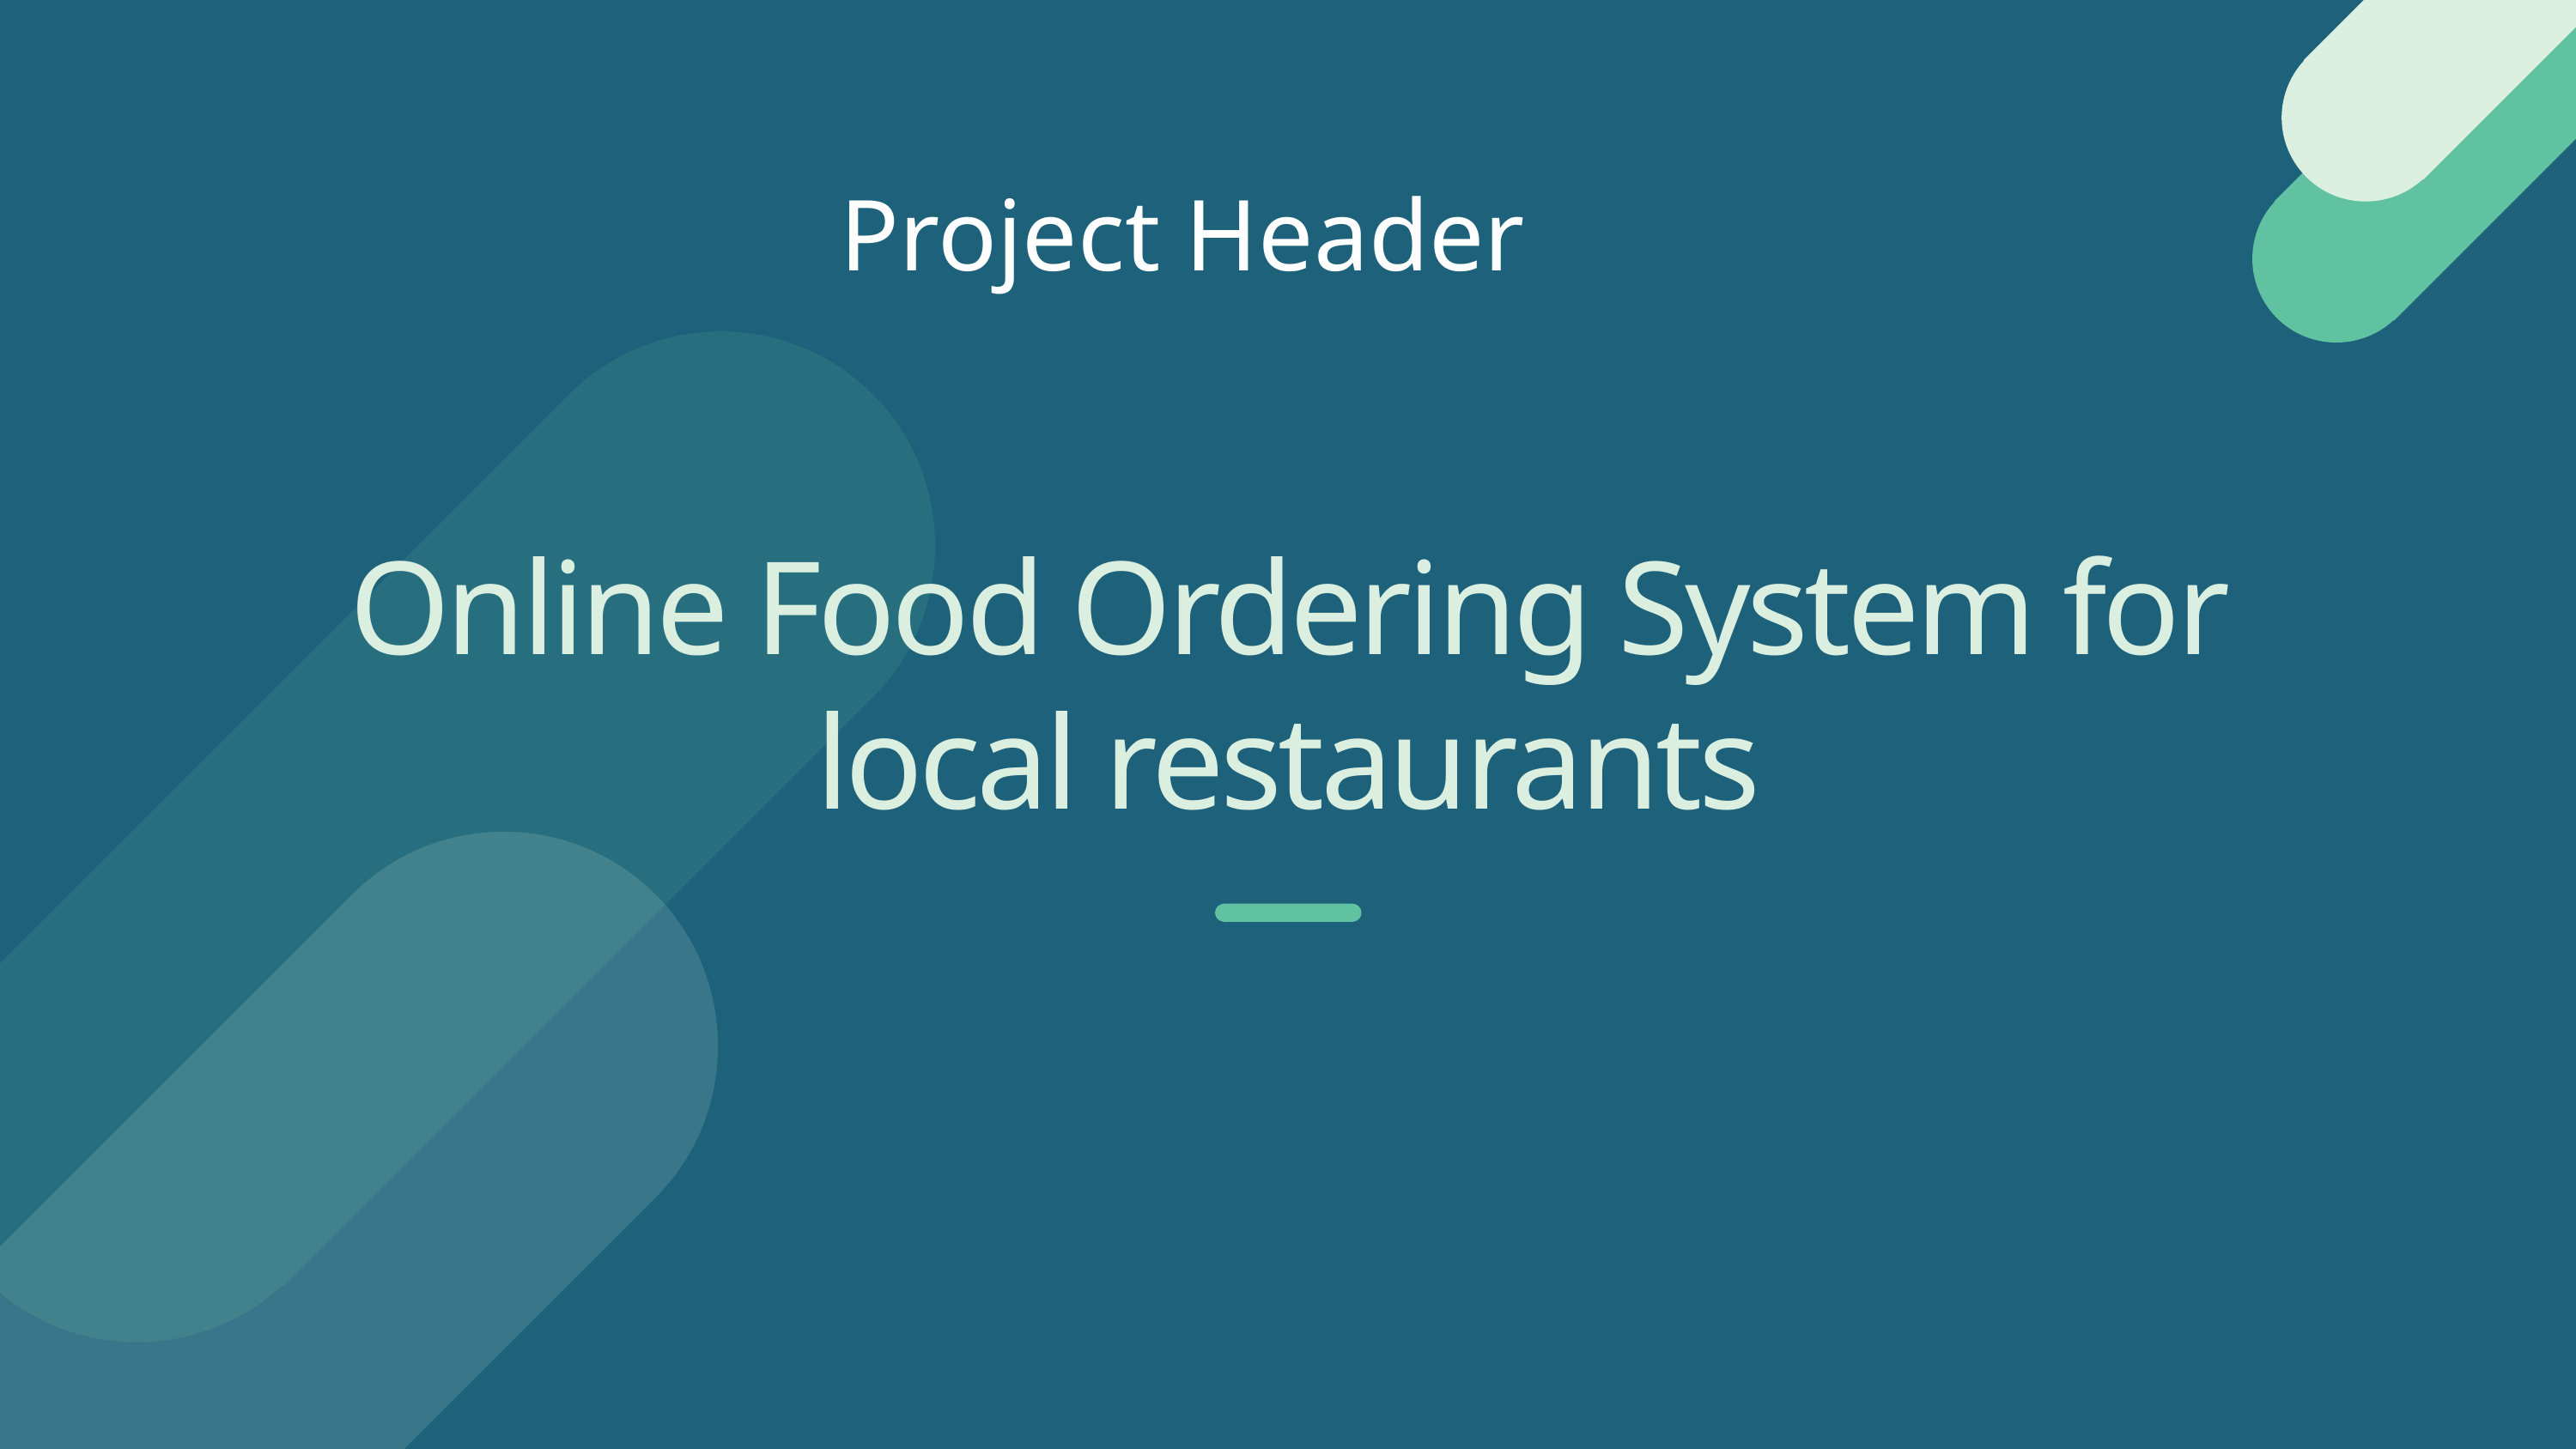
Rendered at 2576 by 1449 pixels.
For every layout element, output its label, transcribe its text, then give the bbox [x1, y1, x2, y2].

text_box Project Header [598, 153, 1767, 291]
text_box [0, 216, 1051, 1449]
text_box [2203, 0, 2576, 392]
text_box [281, 524, 2295, 924]
